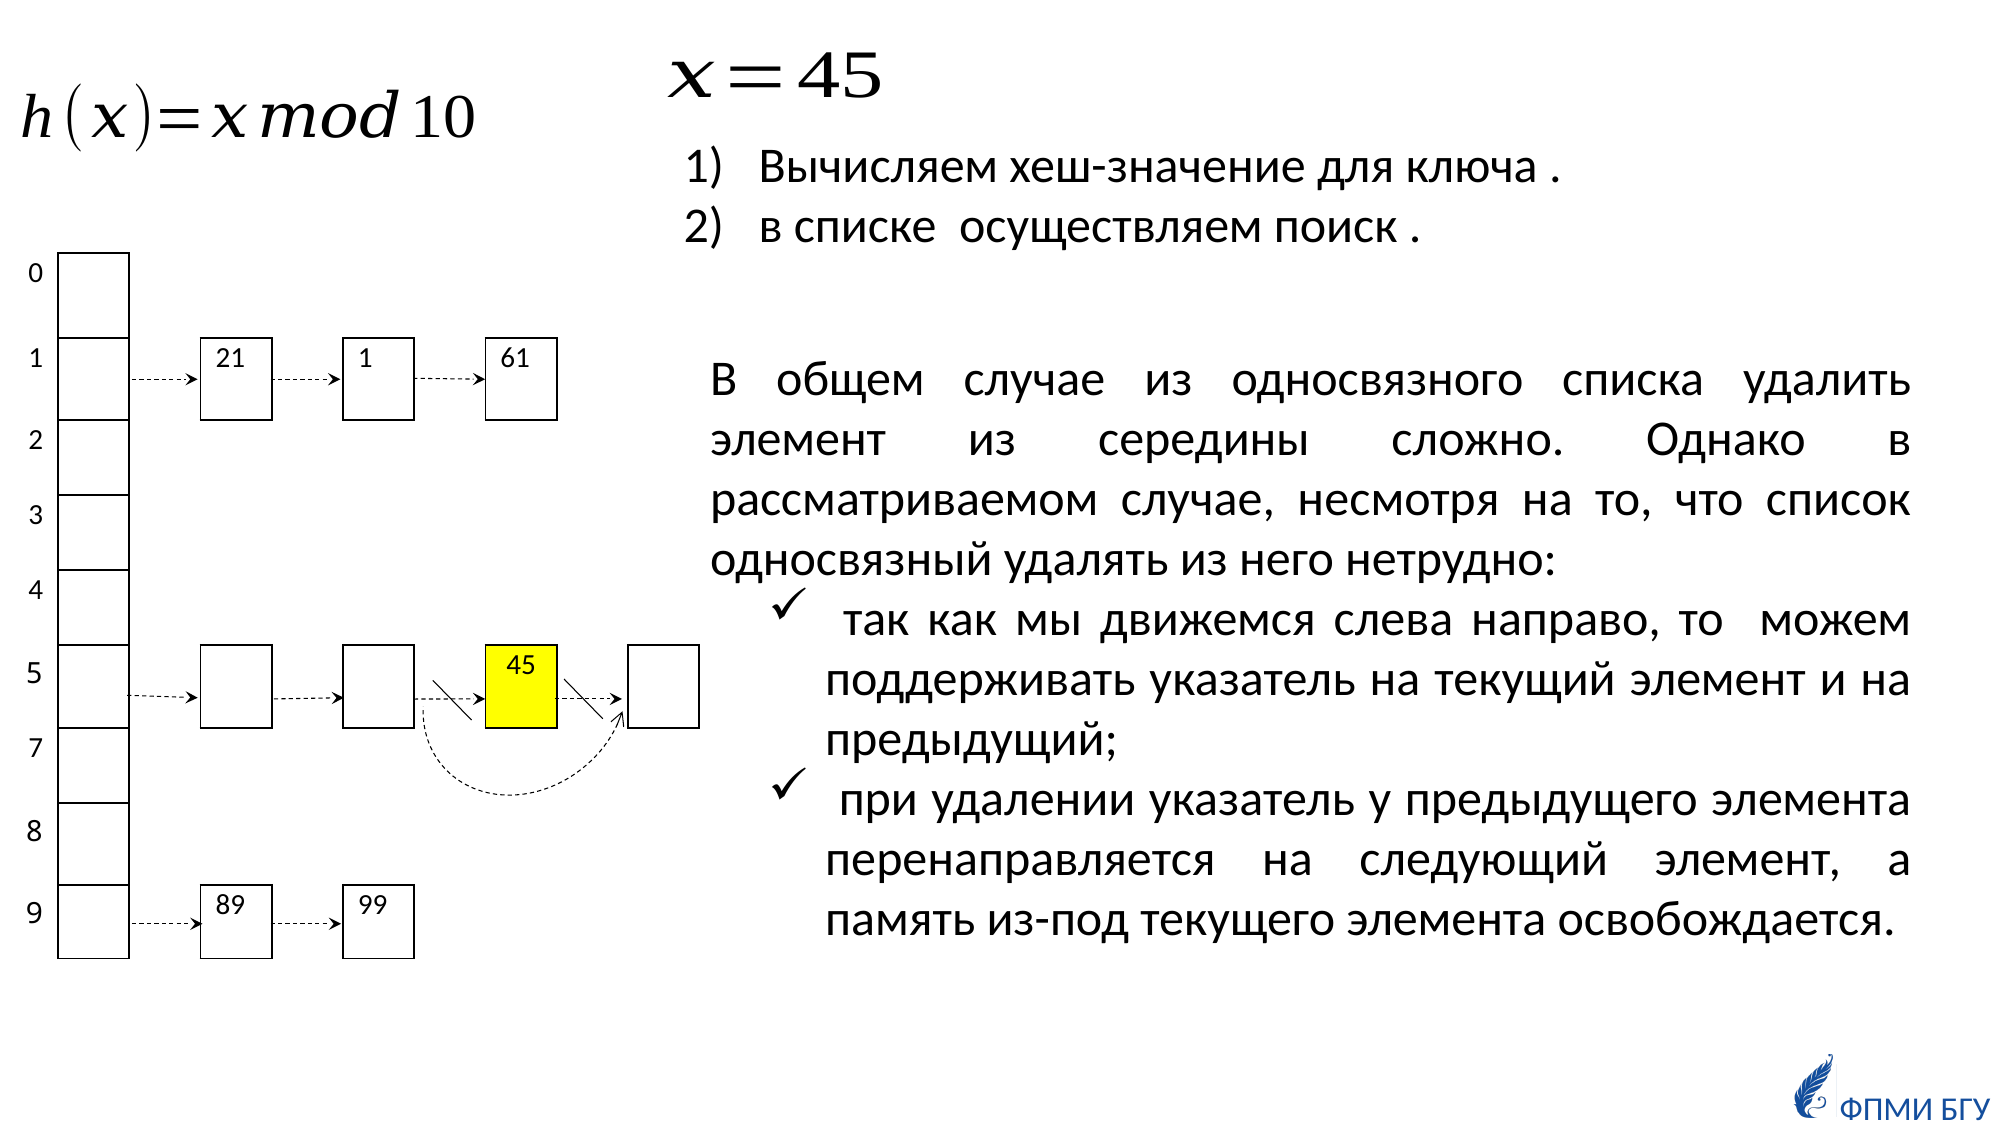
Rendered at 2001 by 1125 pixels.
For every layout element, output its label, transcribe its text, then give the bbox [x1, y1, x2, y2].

picture [1793, 1054, 1837, 1118]
text_box В общем случае из односвязного списка удалить элемент из середины сложно. Однако в рассматриваемом случае, несмотря на то, что список односвязный удалять из него нетрудно: так как мы движемся слева направо, то можем поддерживать указатель на текущий элемент и на предыдущий; при удалении указатель у предыдущего элемента перенаправляется на следующий элемент, а память из-под текущего элемента освобождается. [695, 337, 1927, 953]
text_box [432, 680, 472, 720]
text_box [564, 679, 603, 719]
text_box [422, 695, 625, 796]
